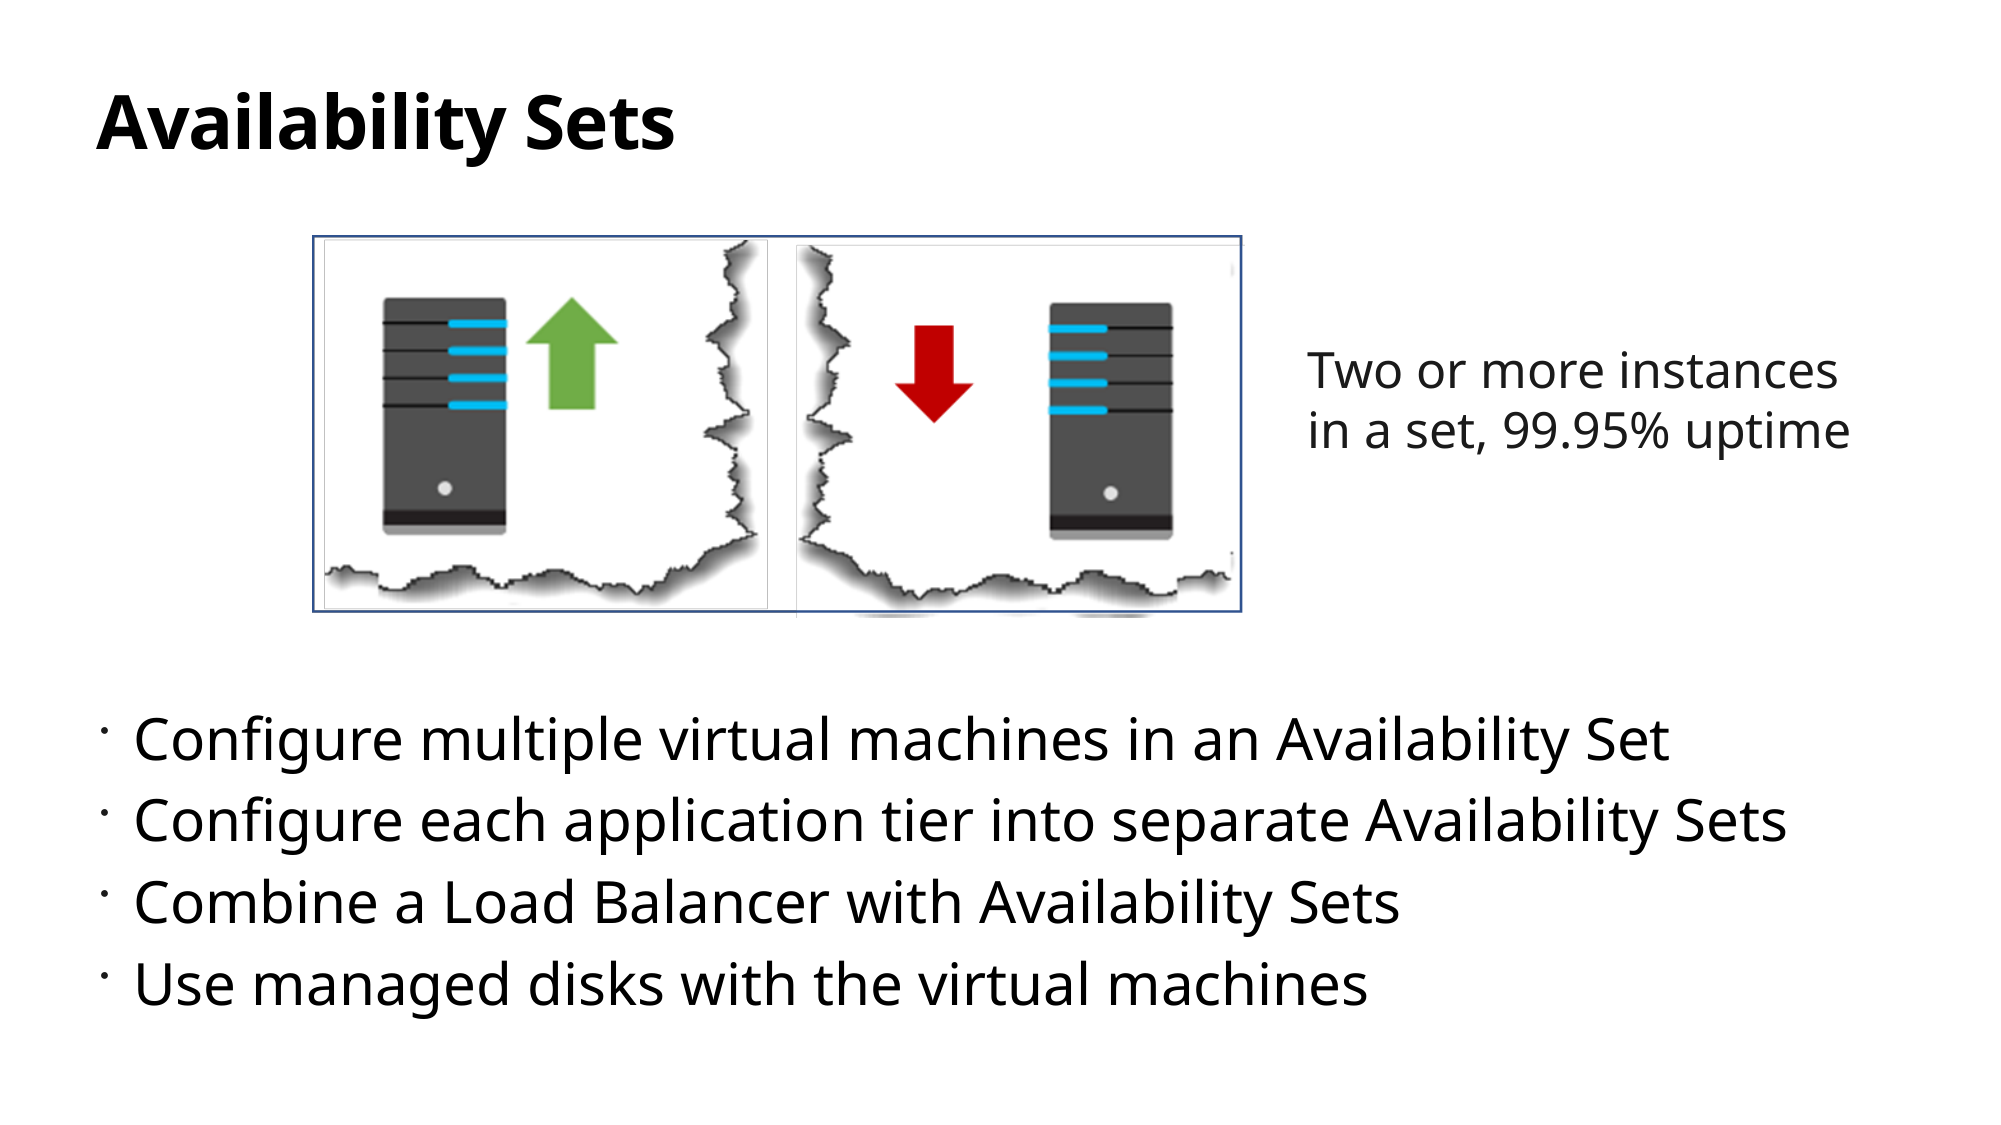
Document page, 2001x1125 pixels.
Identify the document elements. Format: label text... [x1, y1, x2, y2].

picture [312, 235, 1245, 619]
text_box Two or more instances in a set, 99.95% uptime [1292, 331, 1884, 466]
title Availability Sets [96, 75, 1904, 166]
list Configure multiple virtual machines in an Availability Set Configure each application tier into separate Availability Sets Combine a Load Balancer with Availability Sets Use managed disks with the virtual machines [95, 701, 1904, 1027]
